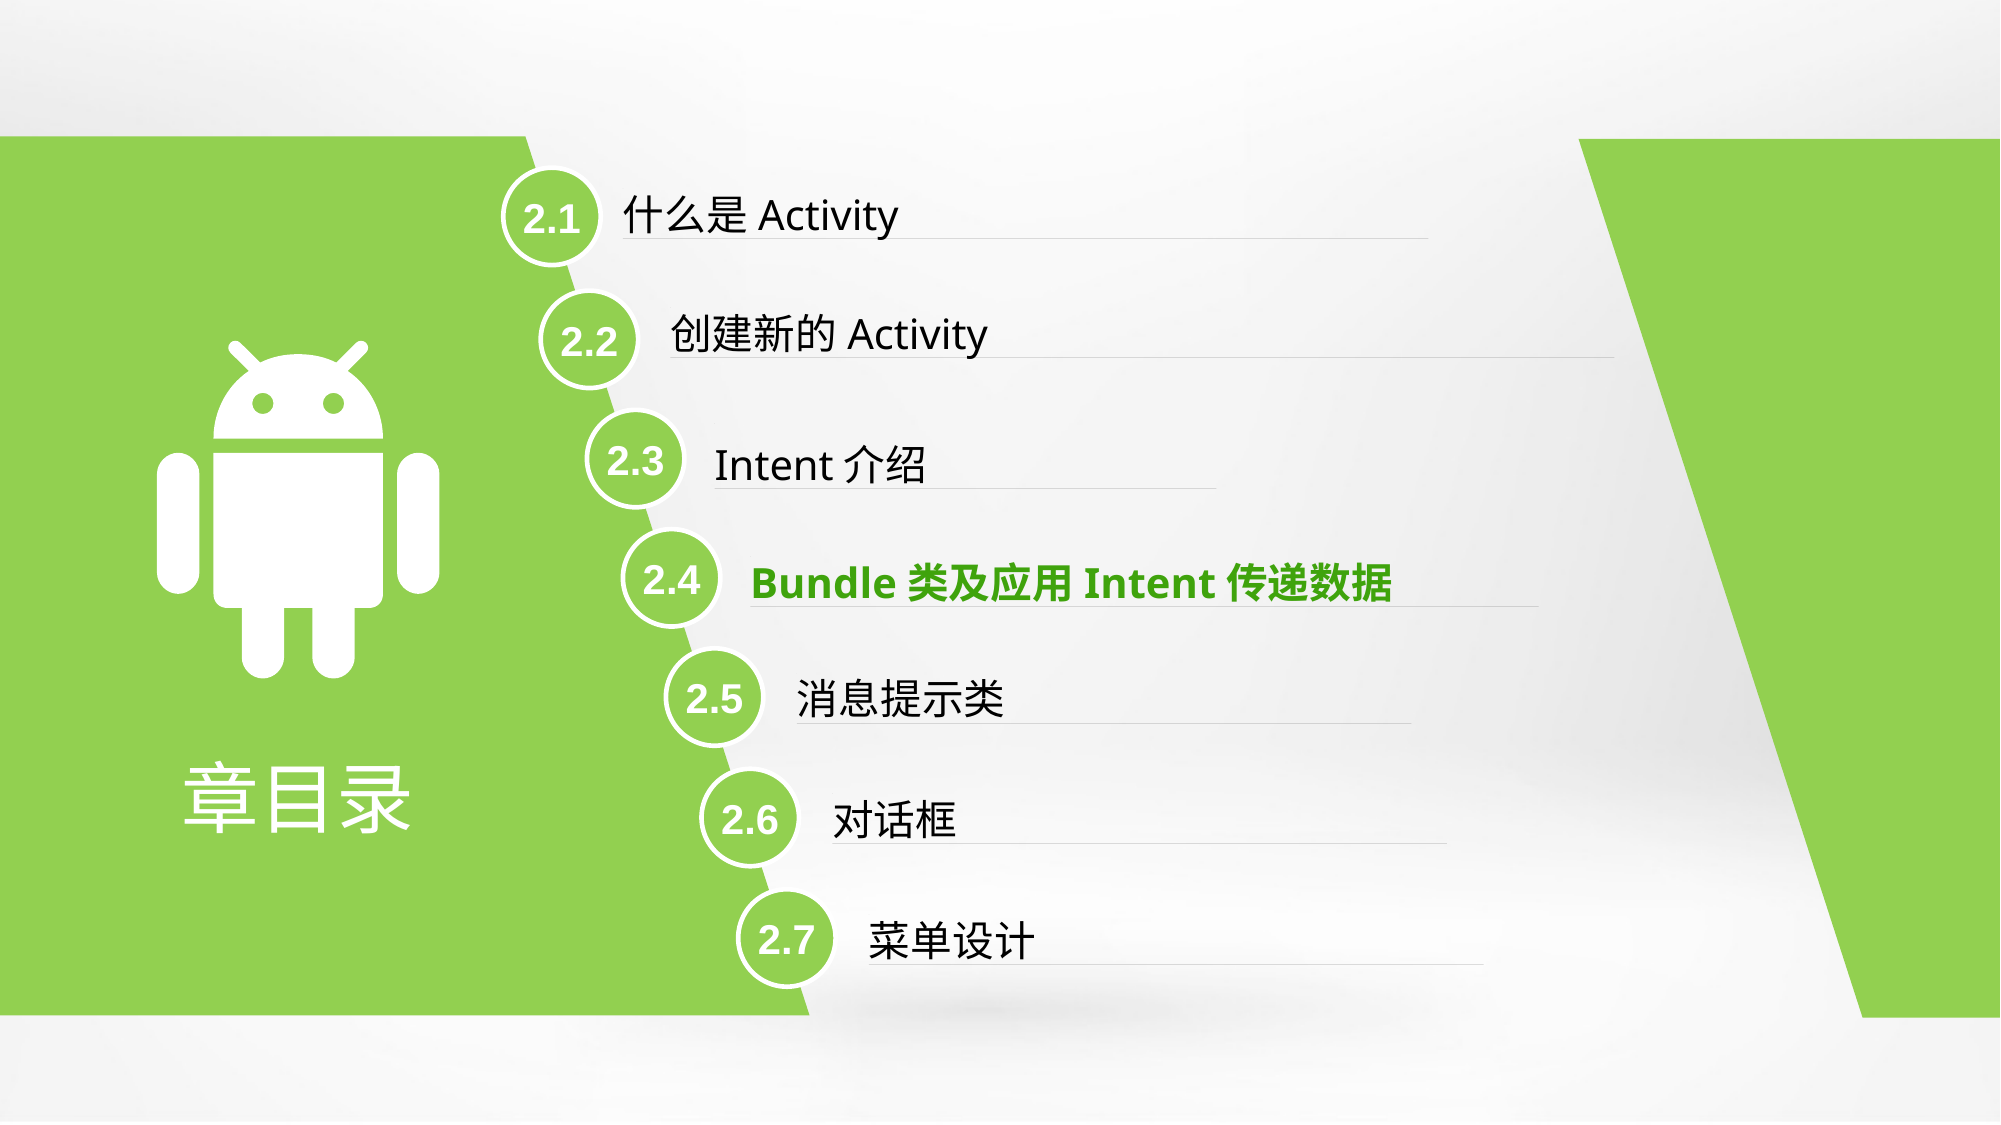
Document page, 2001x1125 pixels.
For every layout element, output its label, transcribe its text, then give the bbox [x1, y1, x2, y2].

text_box [0, 136, 810, 1016]
picture [0, 0, 2000, 1125]
text_box [213, 452, 383, 679]
text_box [1578, 138, 2000, 1018]
text_box 2.1 [502, 166, 602, 267]
text_box 2.5 [664, 647, 765, 747]
text_box 章目录 [61, 732, 535, 860]
text_box [213, 340, 383, 439]
text_box 2.6 [700, 767, 800, 868]
text_box 2.2 [539, 289, 640, 390]
text_box 2.4 [621, 528, 722, 628]
text_box [156, 452, 200, 594]
text_box 2.3 [585, 408, 686, 509]
text_box 2.7 [737, 888, 837, 988]
text_box [397, 452, 440, 594]
